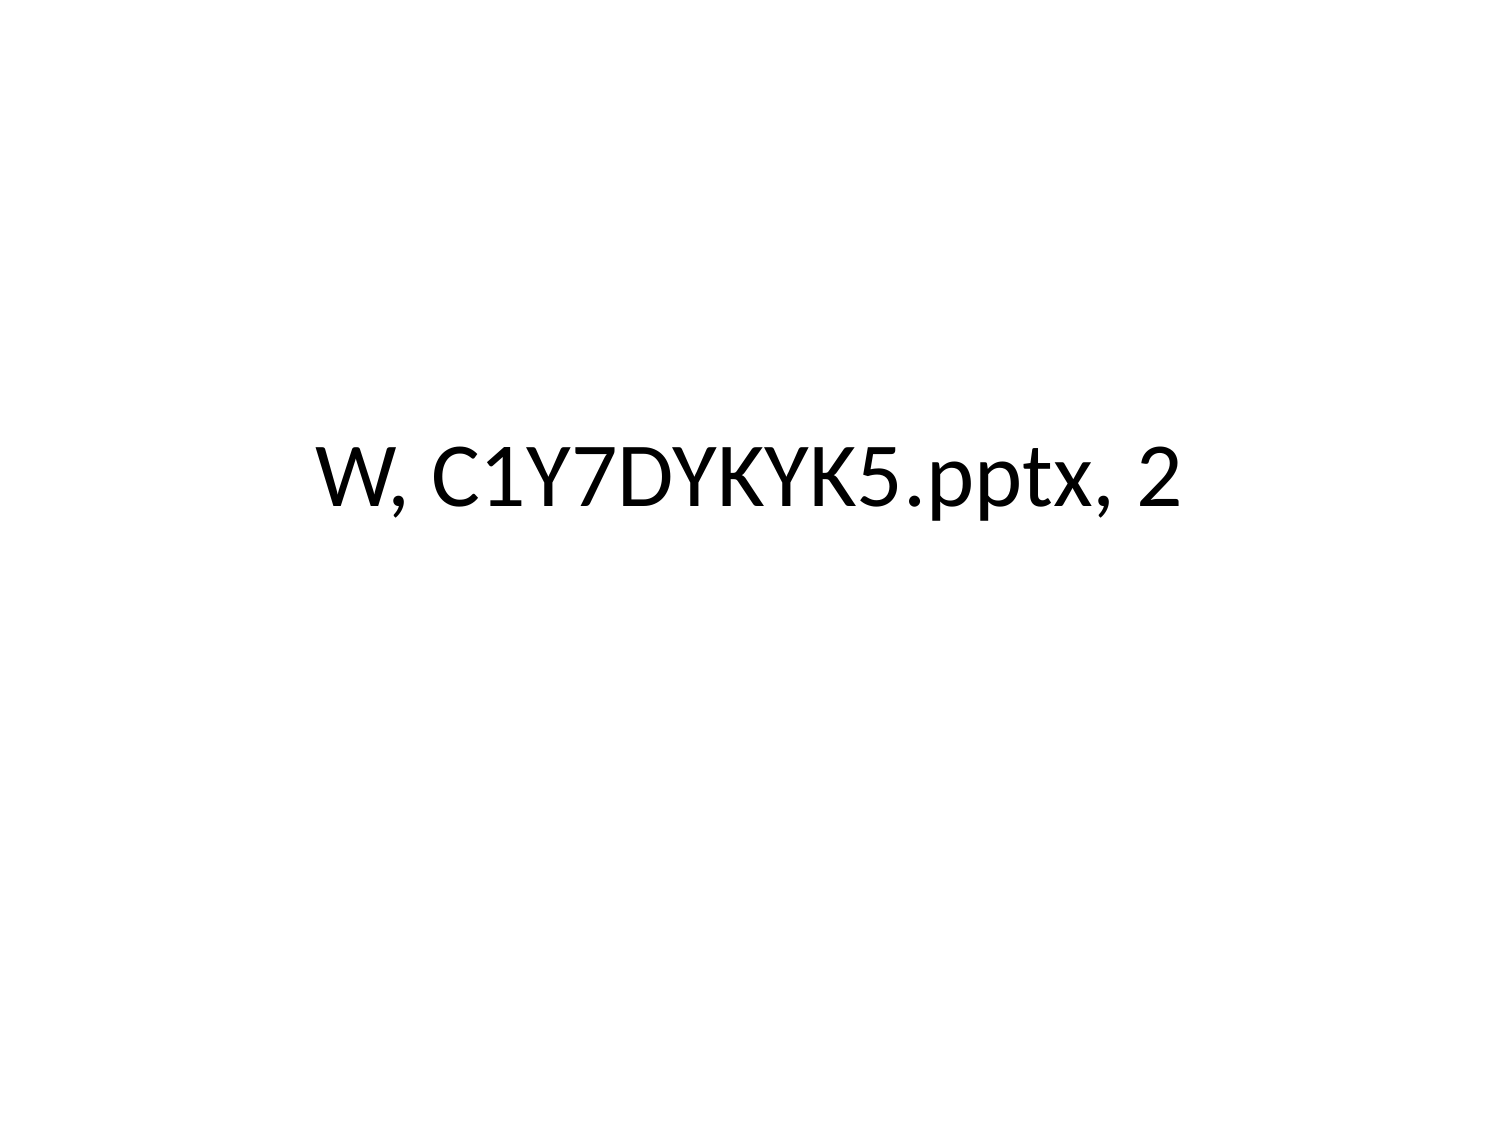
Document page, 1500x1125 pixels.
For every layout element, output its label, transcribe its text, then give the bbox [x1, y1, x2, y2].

title W, C1Y7DYKYK5.pptx, 2 [112, 349, 1388, 591]
